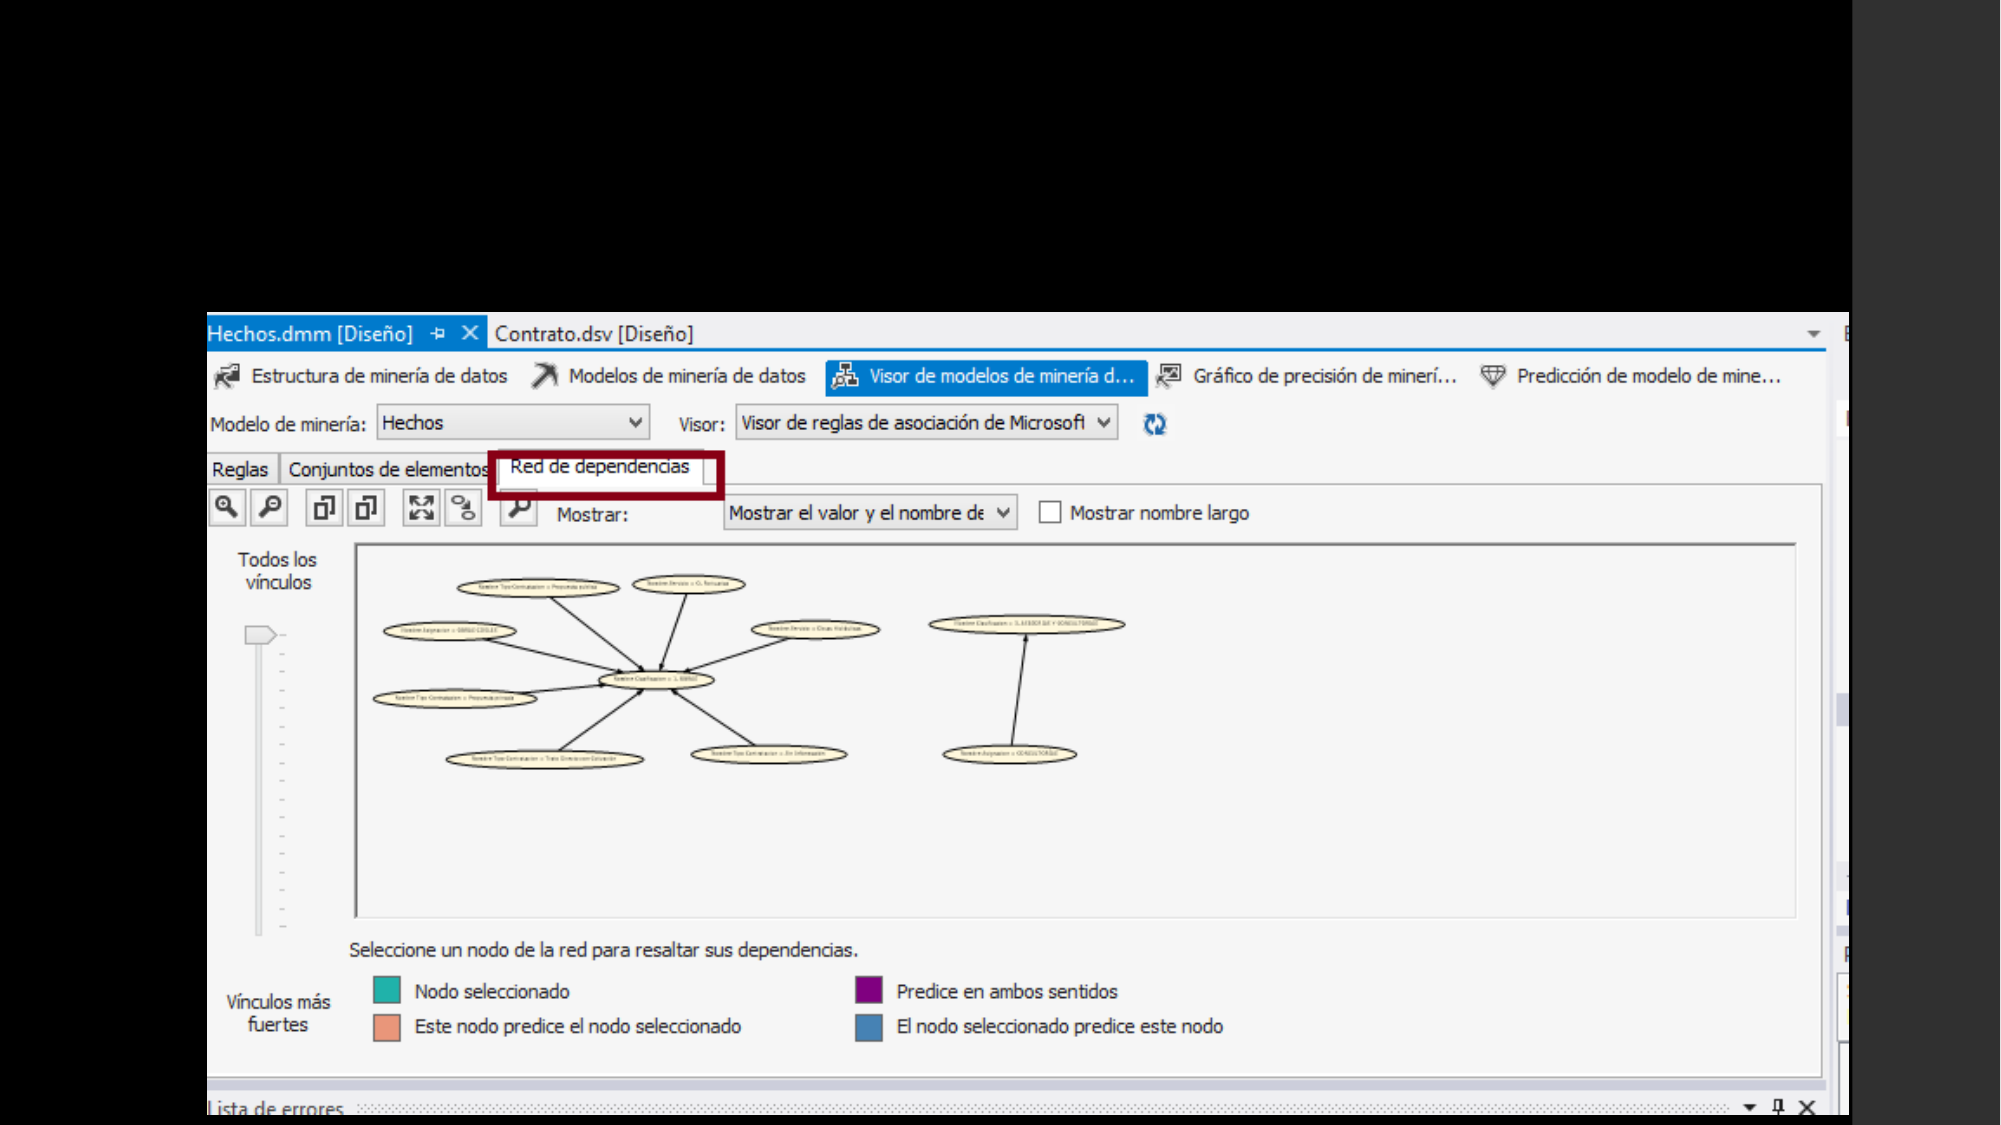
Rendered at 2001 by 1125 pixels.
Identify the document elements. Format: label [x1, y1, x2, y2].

list [206, 311, 1849, 1115]
